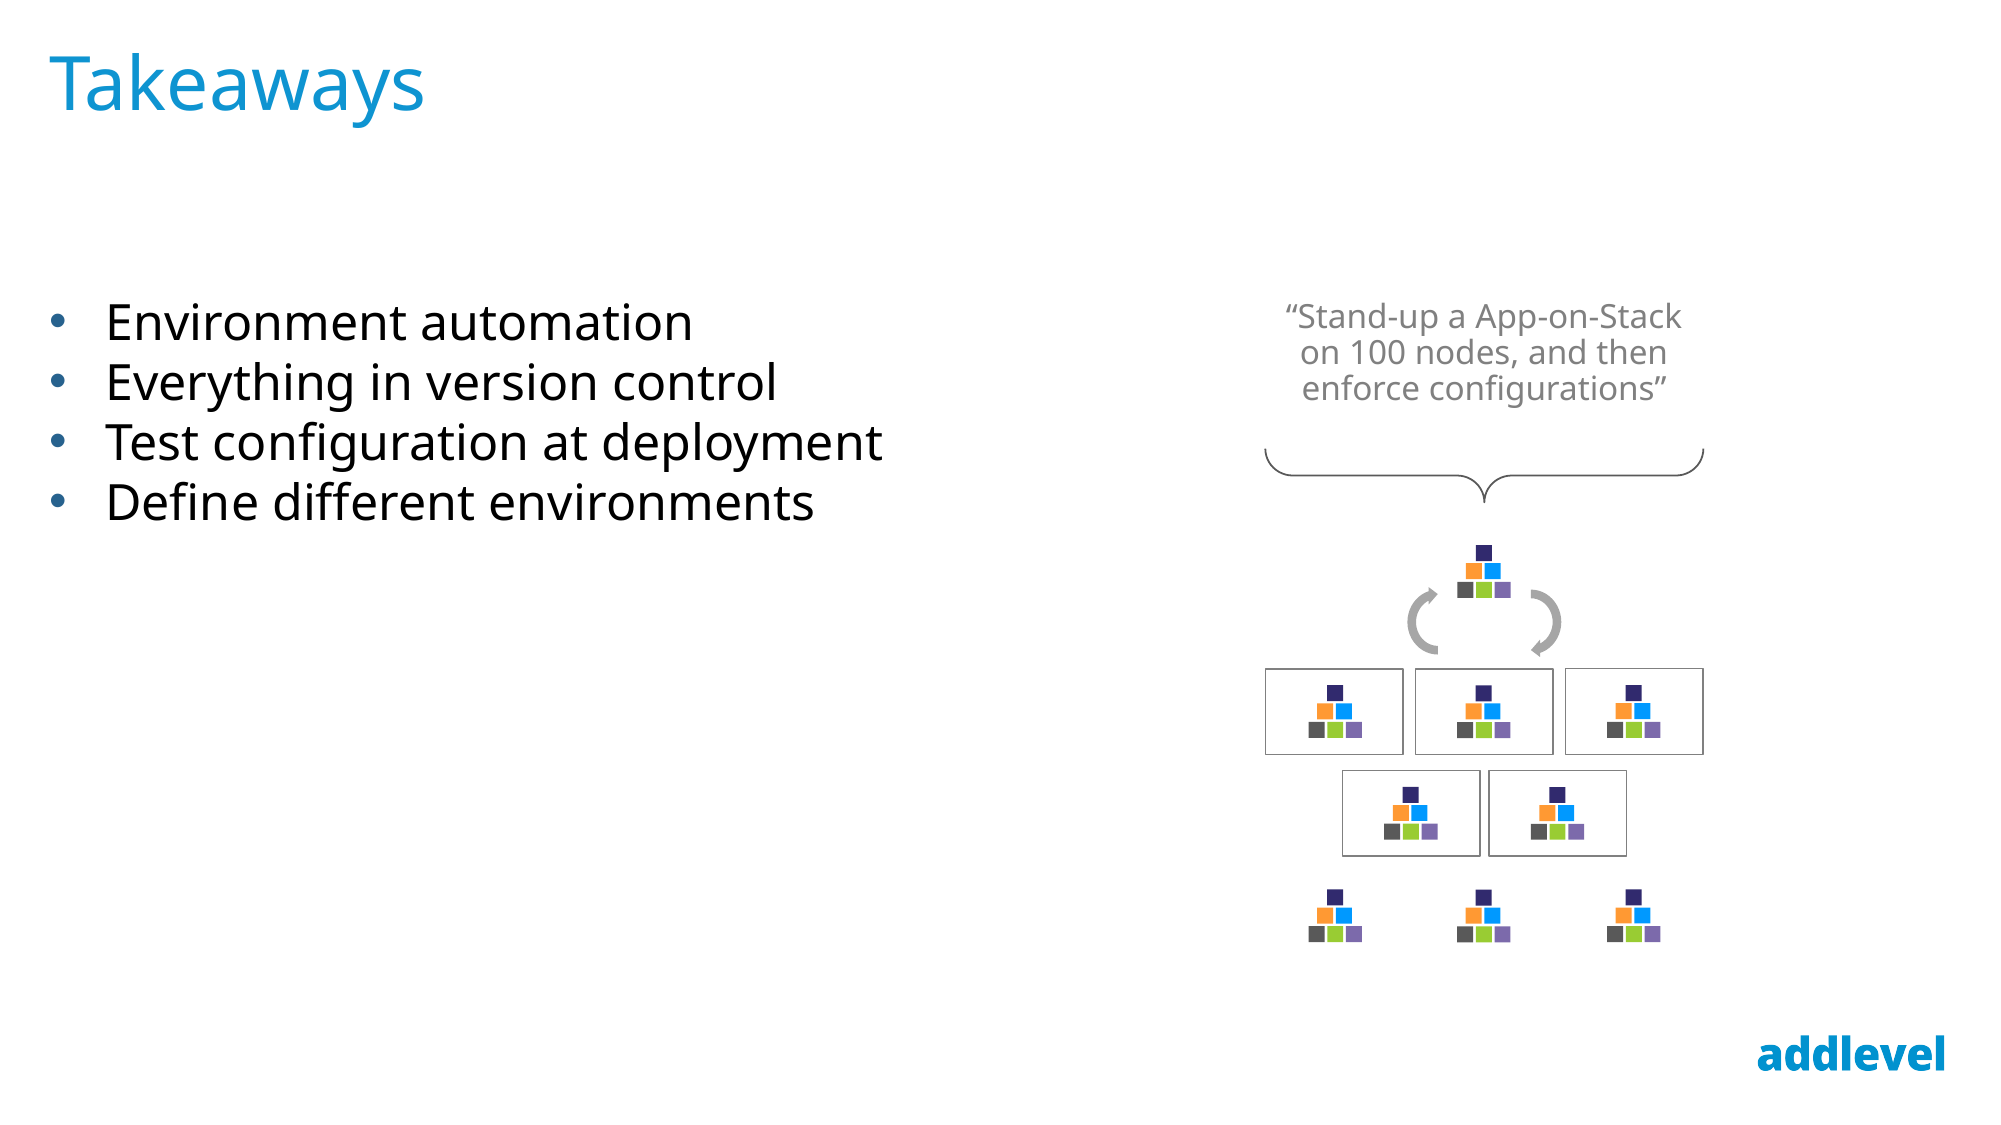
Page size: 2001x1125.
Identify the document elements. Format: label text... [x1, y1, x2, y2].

text_box Takeaways [34, 28, 1618, 253]
text_box [1265, 448, 1704, 503]
picture [1756, 1033, 1947, 1074]
text_box “Stand-up a App-on-Stack on 100 nodes, and then enforce configurations” [1259, 292, 1710, 416]
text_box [1265, 545, 1704, 943]
text_box Environment automation Everything in version control Test configuration at deployment Define different environments [34, 282, 922, 598]
